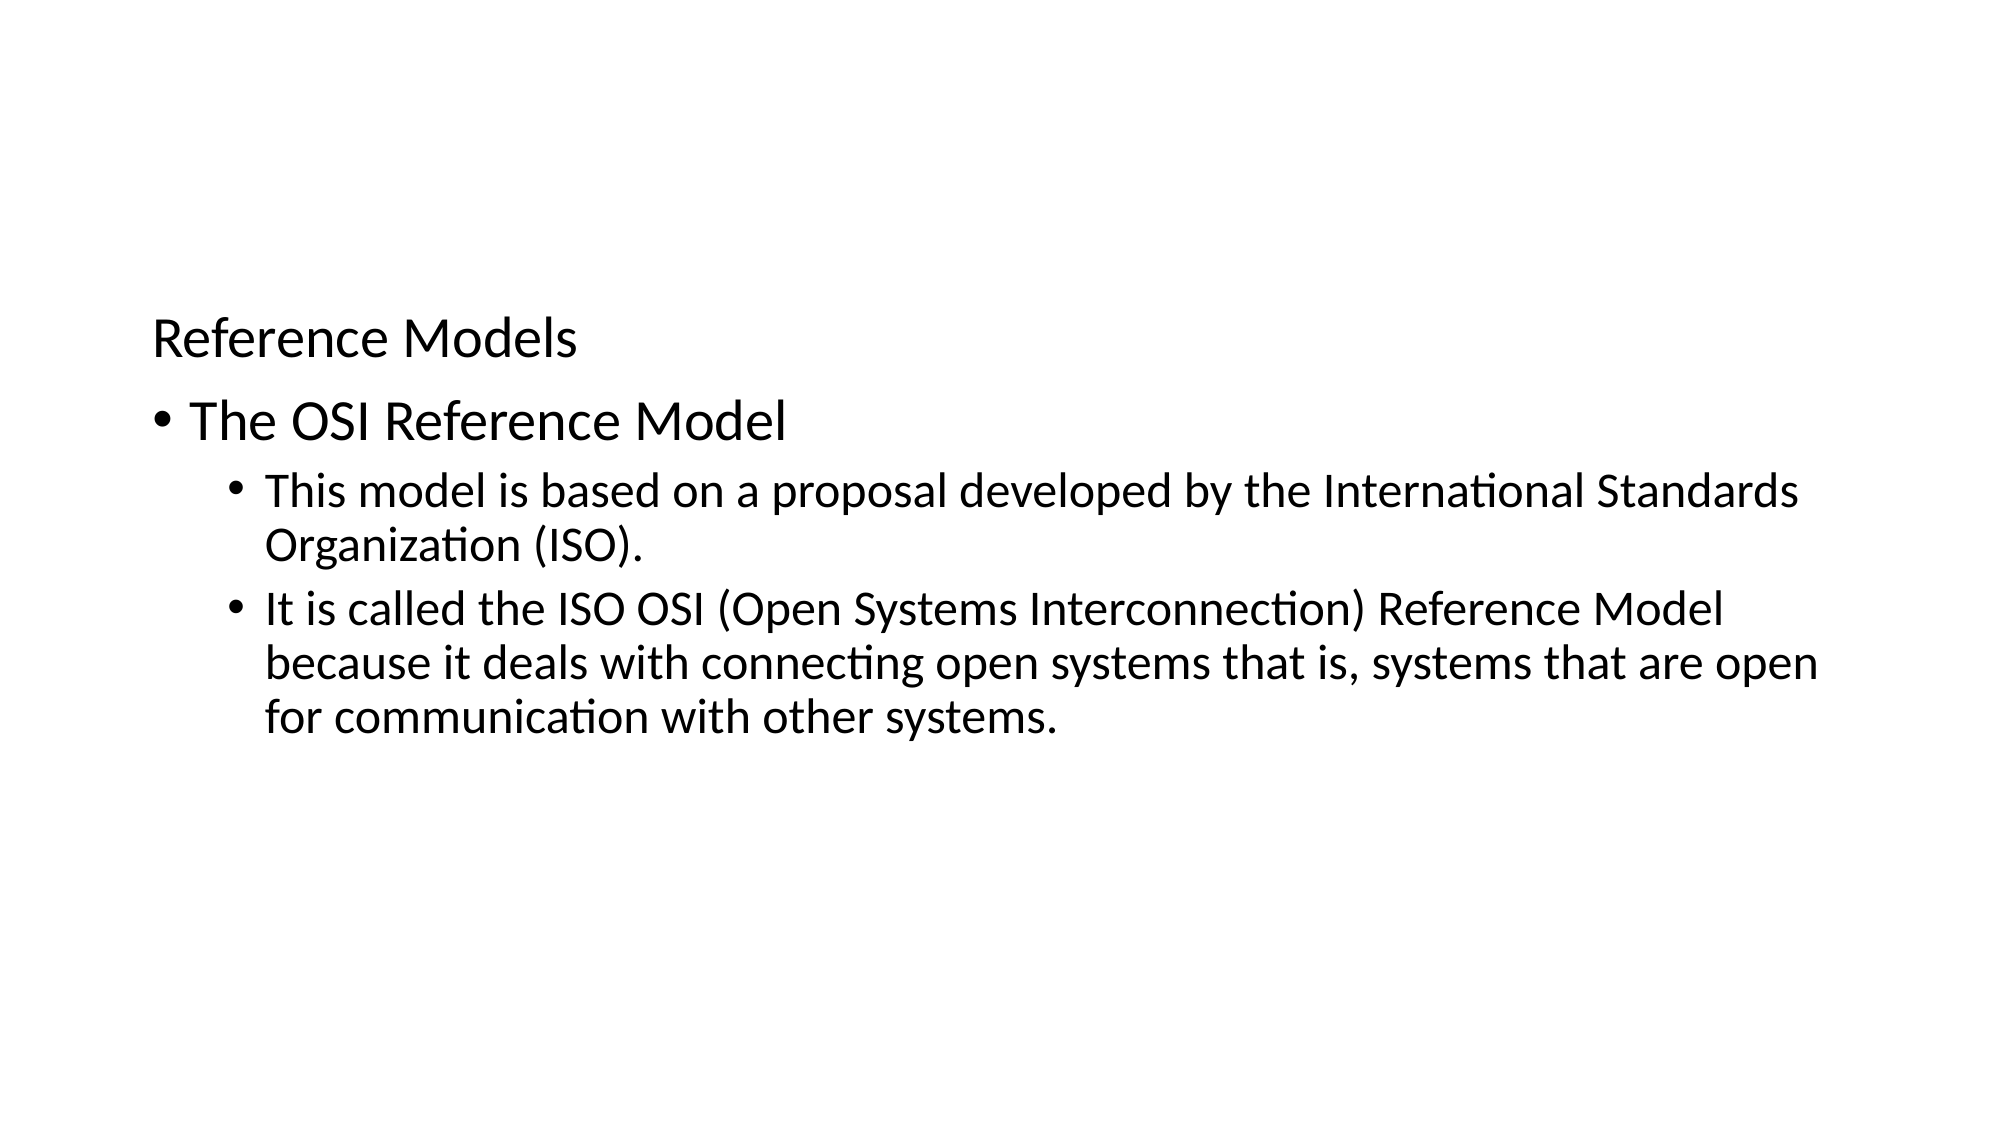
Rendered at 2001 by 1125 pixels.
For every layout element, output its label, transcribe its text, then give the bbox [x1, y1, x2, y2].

list Reference Models The OSI Reference Model This model is based on a proposal developed by the International Standards Organization (ISO). It is called the ISO OSI (Open Systems Interconnection) Reference Model because it deals with connecting open systems that is, systems that are open for communication with other systems. [137, 299, 1863, 1014]
